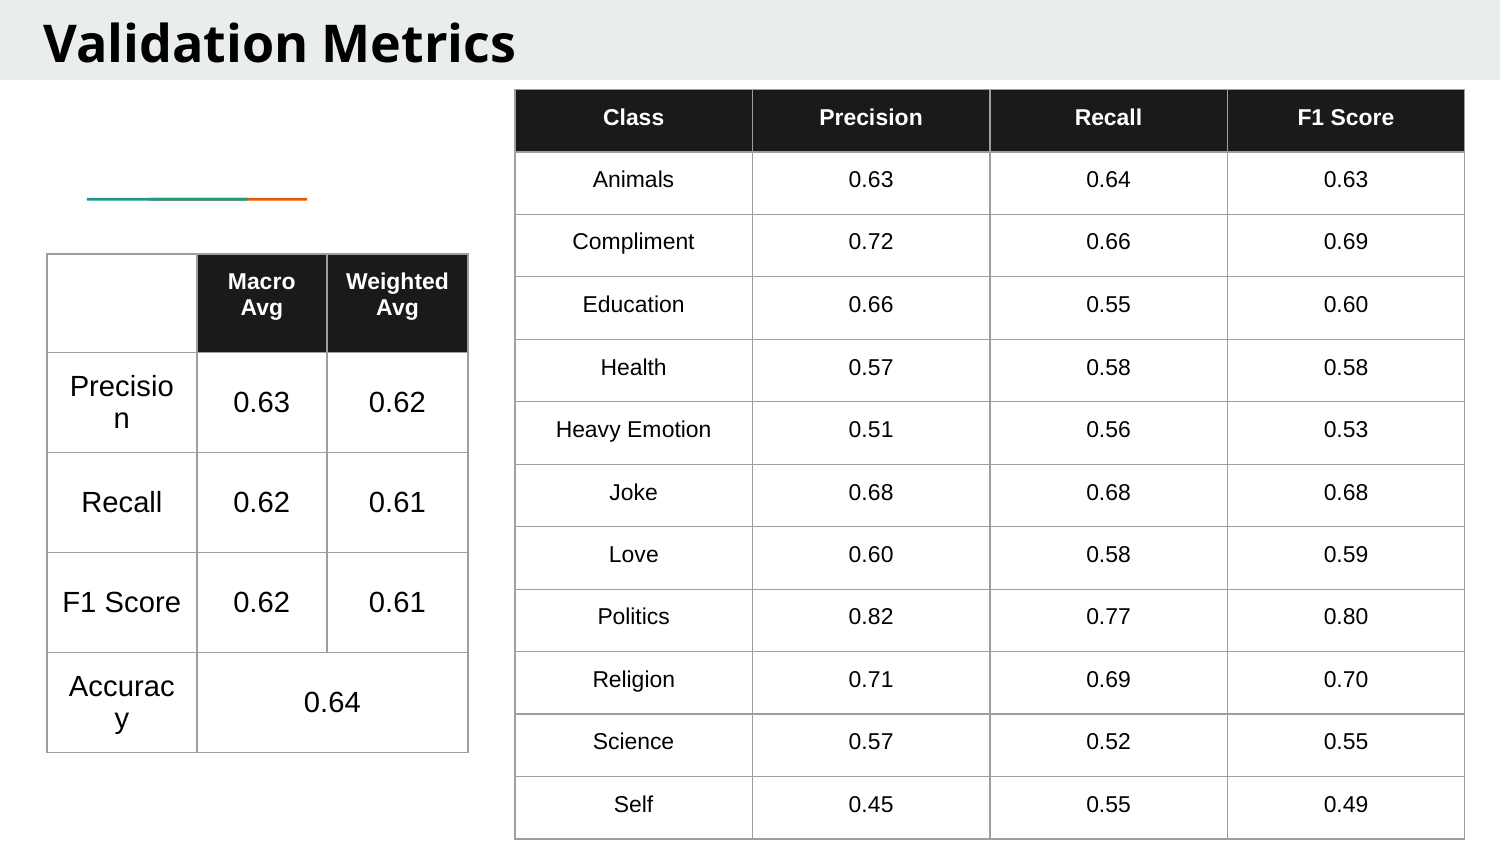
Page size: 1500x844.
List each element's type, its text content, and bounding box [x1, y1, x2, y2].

table_cell Religion [516, 652, 752, 713]
table_cell 0.66 [991, 215, 1227, 276]
table_cell 0.64 [991, 153, 1227, 214]
table_cell 0.53 [1228, 402, 1464, 464]
table_cell 0.57 [753, 715, 989, 776]
table_cell Politics [516, 590, 752, 651]
table_cell 0.60 [1228, 277, 1464, 339]
text_box Validation Metrics [28, 0, 641, 89]
table_cell 0.71 [753, 652, 989, 713]
table_cell 0.61 [328, 553, 467, 652]
table_cell 0.70 [1228, 652, 1464, 713]
table_cell 0.68 [1228, 465, 1464, 526]
table_cell 0.58 [991, 340, 1227, 401]
table_cell 0.61 [328, 453, 467, 552]
table_cell Heavy Emotion [516, 402, 752, 464]
table_cell 0.63 [198, 353, 326, 452]
table_cell 0.68 [991, 465, 1227, 526]
table_cell Accuracy [48, 653, 196, 752]
table_header Recall [991, 90, 1227, 151]
table_header Class [516, 90, 752, 151]
table_cell Joke [516, 465, 752, 526]
table_cell 0.72 [753, 215, 989, 276]
table_cell 0.59 [1228, 527, 1464, 589]
table_cell 0.45 [753, 777, 989, 838]
table_cell Precision [48, 353, 196, 452]
table_header [48, 255, 196, 352]
table_cell Compliment [516, 215, 752, 276]
table_cell 0.56 [991, 402, 1227, 464]
table_header F1 Score [1228, 90, 1464, 151]
table_cell 0.62 [198, 553, 326, 652]
table_cell Health [516, 340, 752, 401]
table_cell 0.82 [753, 590, 989, 651]
table_cell 0.63 [753, 153, 989, 214]
table_cell 0.52 [991, 715, 1227, 776]
table_cell 0.62 [198, 453, 326, 552]
table_header Weighted Avg [328, 255, 467, 352]
table_cell Self [516, 777, 752, 838]
table_cell Science [516, 715, 752, 776]
table_cell F1 Score [48, 553, 196, 652]
table_cell 0.51 [753, 402, 989, 464]
table_cell 0.58 [991, 527, 1227, 589]
table_cell 0.62 [328, 353, 467, 452]
table_cell 0.49 [1228, 777, 1464, 838]
table_cell 0.58 [1228, 340, 1464, 401]
table_cell 0.66 [753, 277, 989, 339]
table_cell 0.60 [753, 527, 989, 589]
table_cell 0.80 [1228, 590, 1464, 651]
table_cell Recall [48, 453, 196, 552]
table_cell 0.55 [991, 777, 1227, 838]
table_cell 0.69 [991, 652, 1227, 713]
table_cell Animals [516, 153, 752, 214]
table_header Precision [753, 90, 989, 151]
table_header Macro Avg [198, 255, 326, 352]
table_cell 0.64 [198, 653, 467, 752]
table_cell 0.57 [753, 340, 989, 401]
table_cell Education [516, 277, 752, 339]
table_cell 0.55 [1228, 715, 1464, 776]
table_cell Love [516, 527, 752, 589]
table_cell 0.69 [1228, 215, 1464, 276]
table_cell 0.68 [753, 465, 989, 526]
table_cell 0.63 [1228, 153, 1464, 214]
table_cell 0.55 [991, 277, 1227, 339]
table_cell 0.77 [991, 590, 1227, 651]
